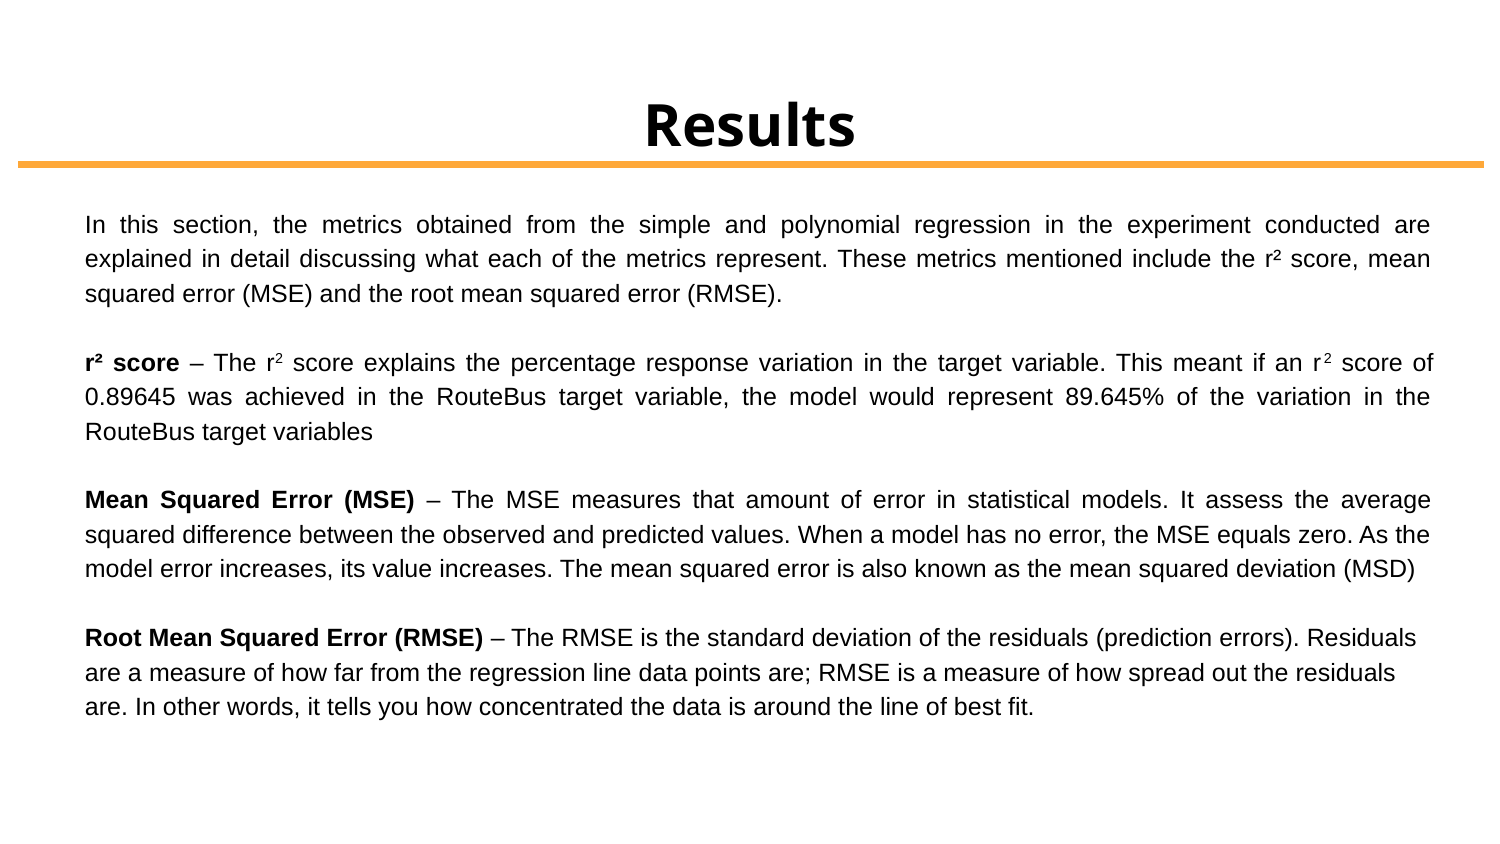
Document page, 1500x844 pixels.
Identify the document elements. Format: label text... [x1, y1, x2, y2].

title Results [51, 72, 1449, 161]
list In this section, the metrics obtained from the simple and polynomial regression in the experiment conducted are explained in detail discussing what each of the metrics represent. These metrics mentioned include the r² score, mean squared error (MSE) and the root mean squared error (RMSE). r² score – The r2 score explains the percentage response variation in the target variable. This meant if an r2 score of 0.89645 was achieved in the RouteBus target variable, the model would represent 89.645% of the variation in the RouteBus target variables Mean Squared Error (MSE) – The MSE measures that amount of error in statistical models. It assess the average squared difference between the observed and predicted values. When a model has no error, the MSE equals zero. As the model error increases, its value increases. The mean squared error is also known as the mean squared deviation (MSD) Root Mean Squared Error (RMSE) – The RMSE is the standard deviation of the residuals (prediction errors). Residuals are a measure of how far from the regression line data points are; RMSE is a measure of how spread out the residuals are. In other words, it tells you how concentrated the data is around the line of best fit. [51, 189, 1449, 750]
